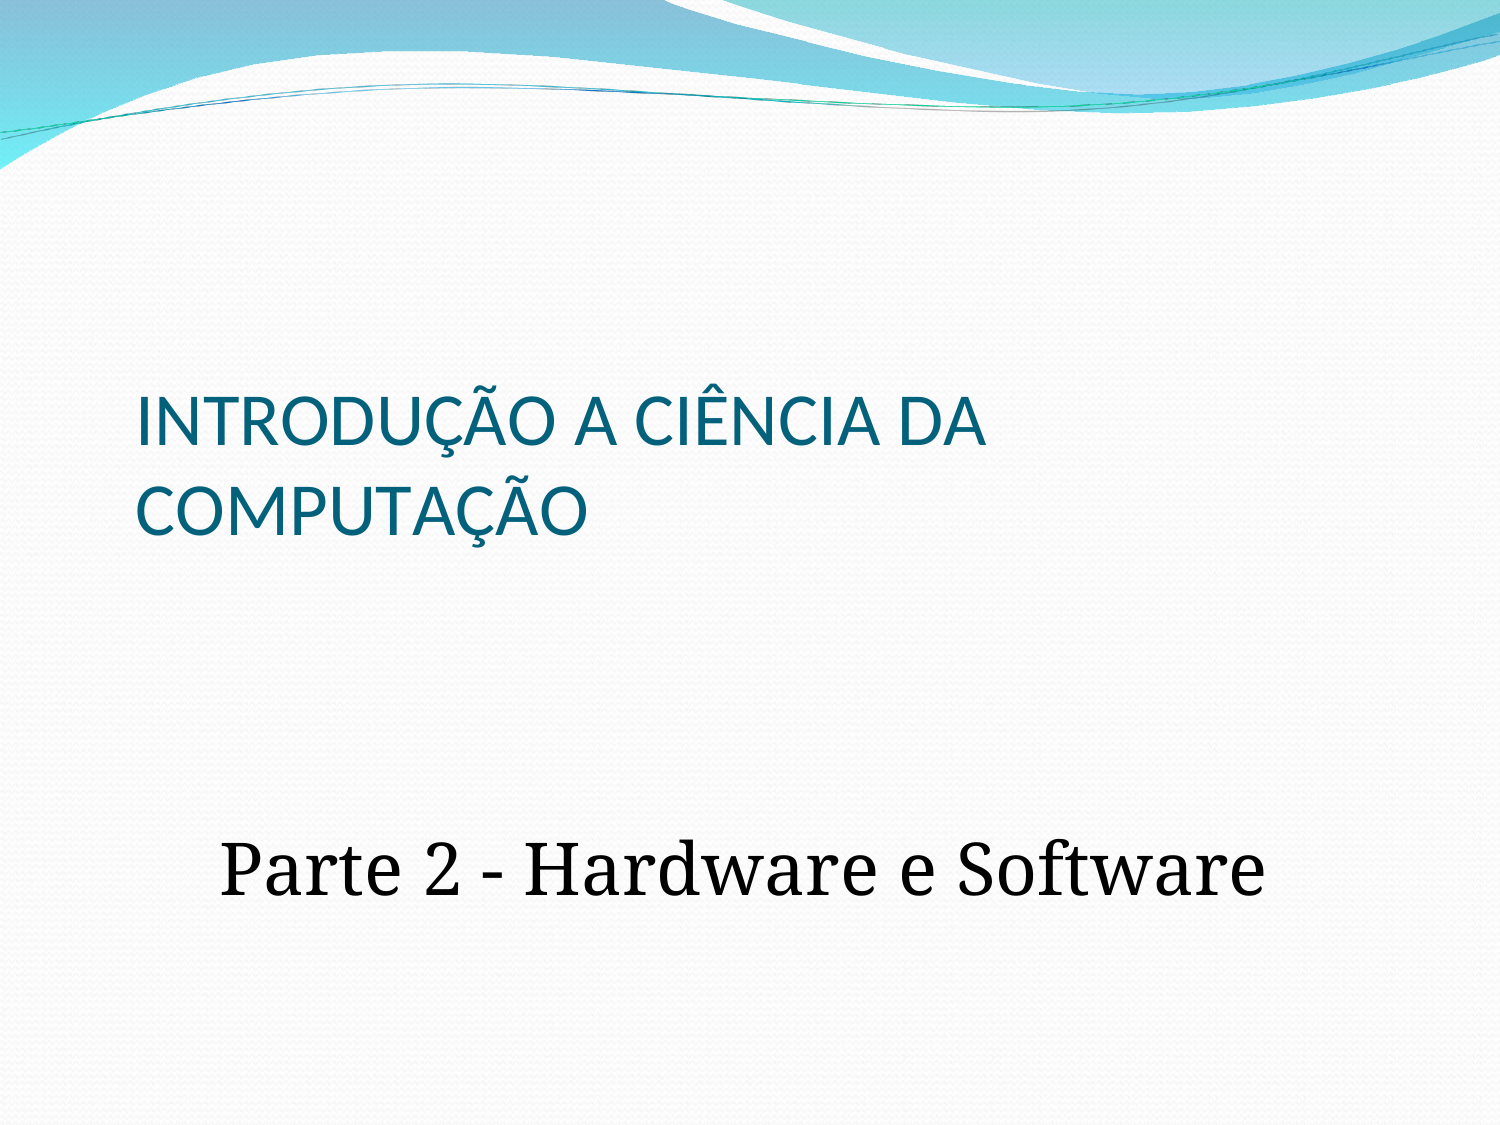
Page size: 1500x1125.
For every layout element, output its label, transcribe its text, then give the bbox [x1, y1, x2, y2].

title INTRODUÇÃO A CIÊNCIA DA COMPUTAÇÃO [135, 314, 1457, 551]
text_box Parte 2 - Hardware e Software [76, 680, 1411, 1002]
picture [0, 0, 1500, 1125]
